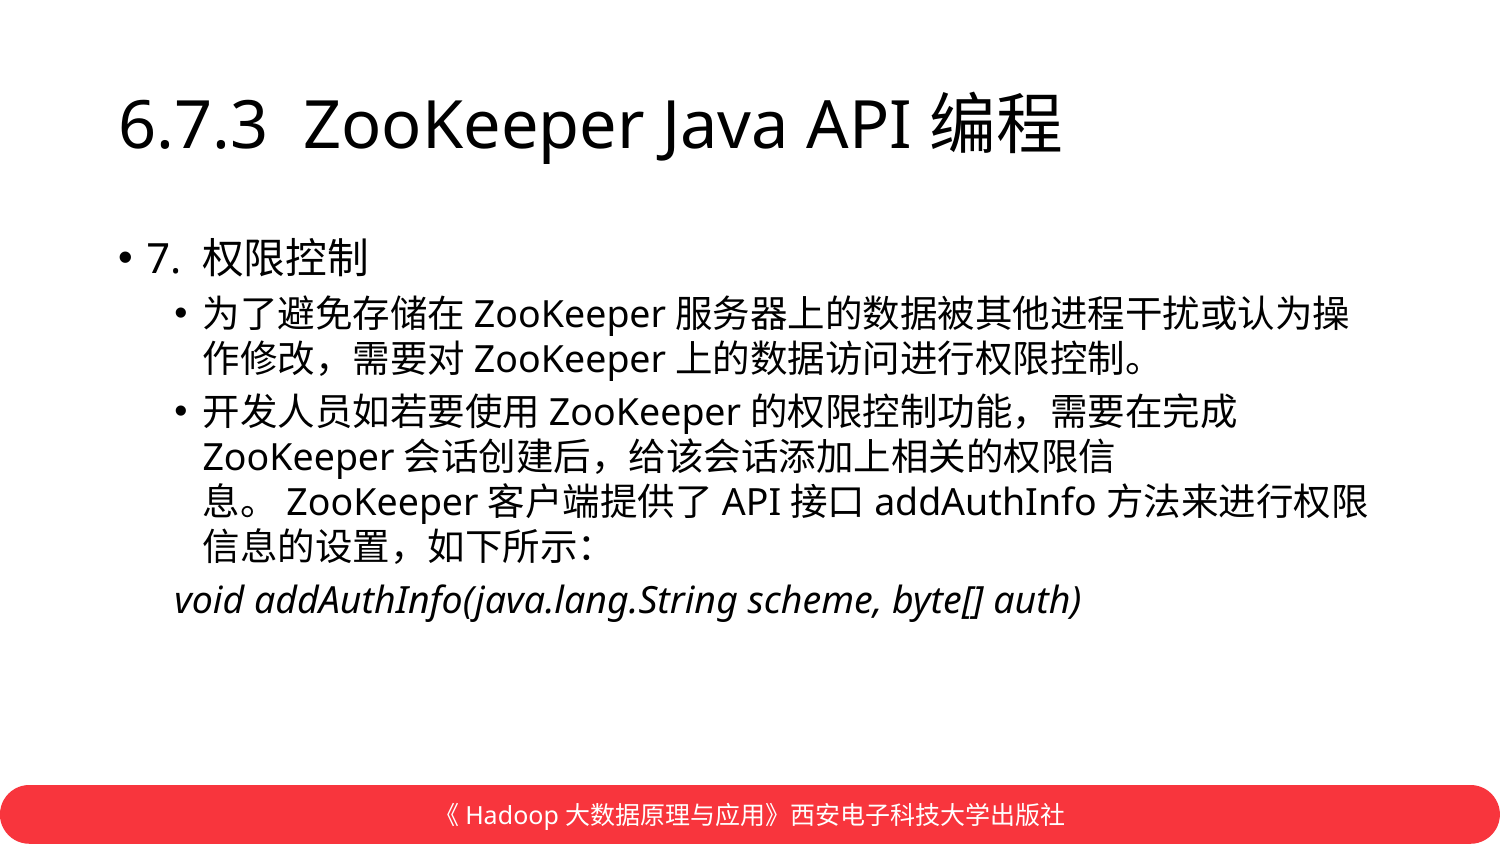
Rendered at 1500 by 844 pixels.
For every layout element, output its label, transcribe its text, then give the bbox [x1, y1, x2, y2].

list 7. 权限控制 为了避免存储在ZooKeeper服务器上的数据被其他进程干扰或认为操作修改，需要对ZooKeeper上的数据访问进行权限控制。 开发人员如若要使用ZooKeeper的权限控制功能，需要在完成ZooKeeper会话创建后，给该会话添加上相关的权限信息。ZooKeeper客户端提供了API接口addAuthInfo方法来进行权限信息的设置，如下所示： void addAuthInfo(java.lang.String scheme, byte[] auth) [103, 224, 1397, 760]
title 6.7.3 ZooKeeper Java API编程 [103, 44, 1397, 208]
